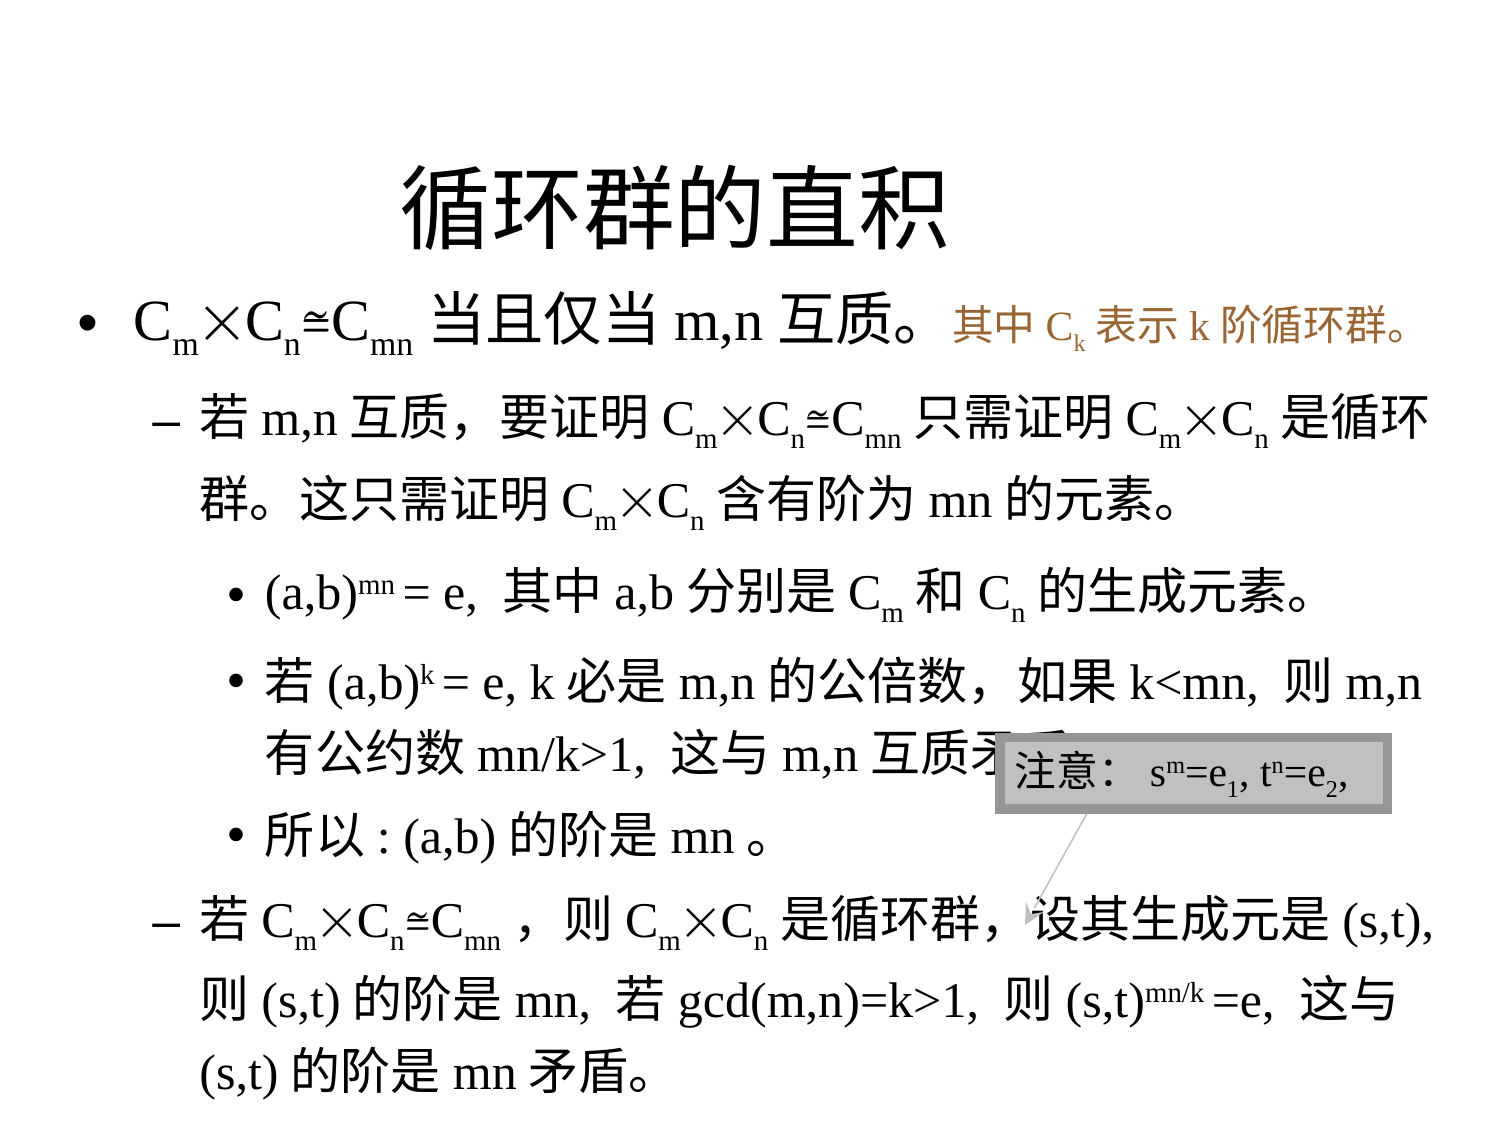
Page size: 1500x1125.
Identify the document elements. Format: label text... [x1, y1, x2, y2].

title 循环群的直积 [37, 112, 1313, 300]
list CmCn≅Cmn当且仅当m,n互质。其中Ck表示k阶循环群。 若m,n互质，要证明CmCn≅Cmn只需证明CmCn是循环群。这只需证明CmCn含有阶为mn的元素。 (a,b)mn = e, 其中a,b分别是Cm和Cn的生成元素。 若(a,b)k = e, k必是m,n的公倍数，如果k<mn, 则m,n有公约数mn/k>1, 这与m,n互质矛盾。 所以: (a,b)的阶是mn。 若CmCn≅Cmn，则CmCn是循环群，设其生成元是(s,t), 则(s,t)的阶是mn, 若gcd(m,n)=k>1, 则(s,t)mn/k =e, 这与(s,t)的阶是mn矛盾。 [62, 275, 1450, 1075]
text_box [999, 737, 1388, 926]
